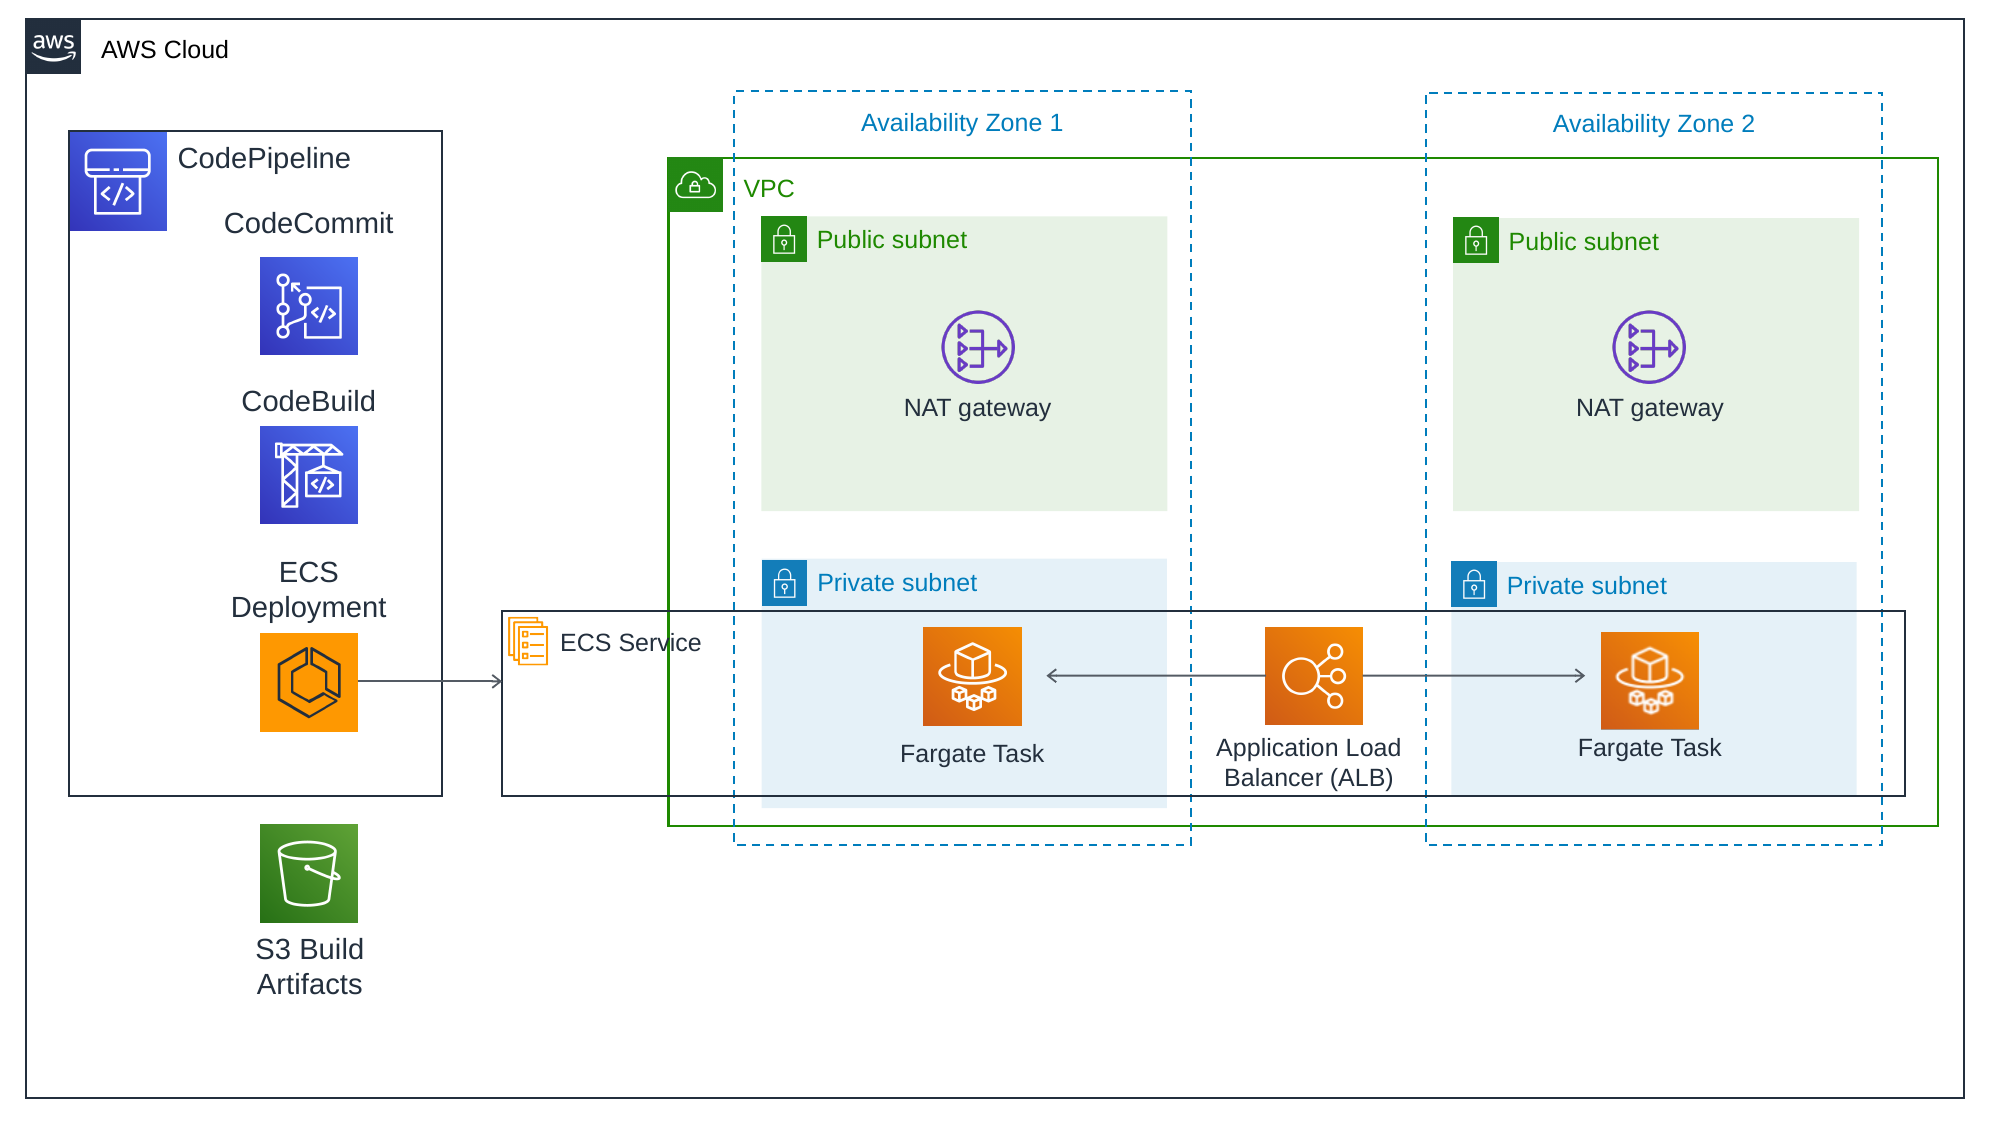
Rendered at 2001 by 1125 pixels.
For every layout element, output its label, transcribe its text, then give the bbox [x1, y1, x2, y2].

text_box CodeCommit [206, 197, 411, 248]
text_box Availability Zone 2 [1425, 92, 1883, 610]
text_box S3 Build Artifacts [208, 923, 412, 1008]
picture [761, 216, 807, 262]
text_box [501, 610, 1906, 797]
picture [260, 824, 358, 923]
text_box Availability Zone 2 [1425, 797, 1883, 846]
text_box [68, 130, 443, 797]
picture [260, 426, 358, 524]
text_box Availability Zone 1 [733, 797, 1192, 846]
picture [761, 560, 807, 606]
picture [1453, 217, 1499, 263]
text_box CodePipeline [167, 132, 368, 183]
picture [502, 615, 554, 667]
picture [1265, 627, 1363, 725]
text_box ECS Service [554, 619, 735, 665]
picture [260, 633, 358, 732]
text_box CodeBuild [216, 374, 402, 425]
picture [68, 132, 167, 231]
picture [1451, 561, 1497, 607]
picture [923, 627, 1022, 726]
text_box NAT gateway [1555, 383, 1746, 429]
picture [260, 257, 358, 355]
text_box ECS Deployment [213, 545, 405, 631]
picture [26, 19, 81, 74]
picture [939, 308, 1017, 386]
picture [1610, 308, 1688, 386]
picture [668, 157, 723, 212]
picture [1601, 632, 1699, 731]
text_box NAT gateway [883, 383, 1073, 429]
text_box AWS Cloud [25, 18, 1965, 1099]
text_box Availability Zone 1 [733, 90, 1192, 610]
